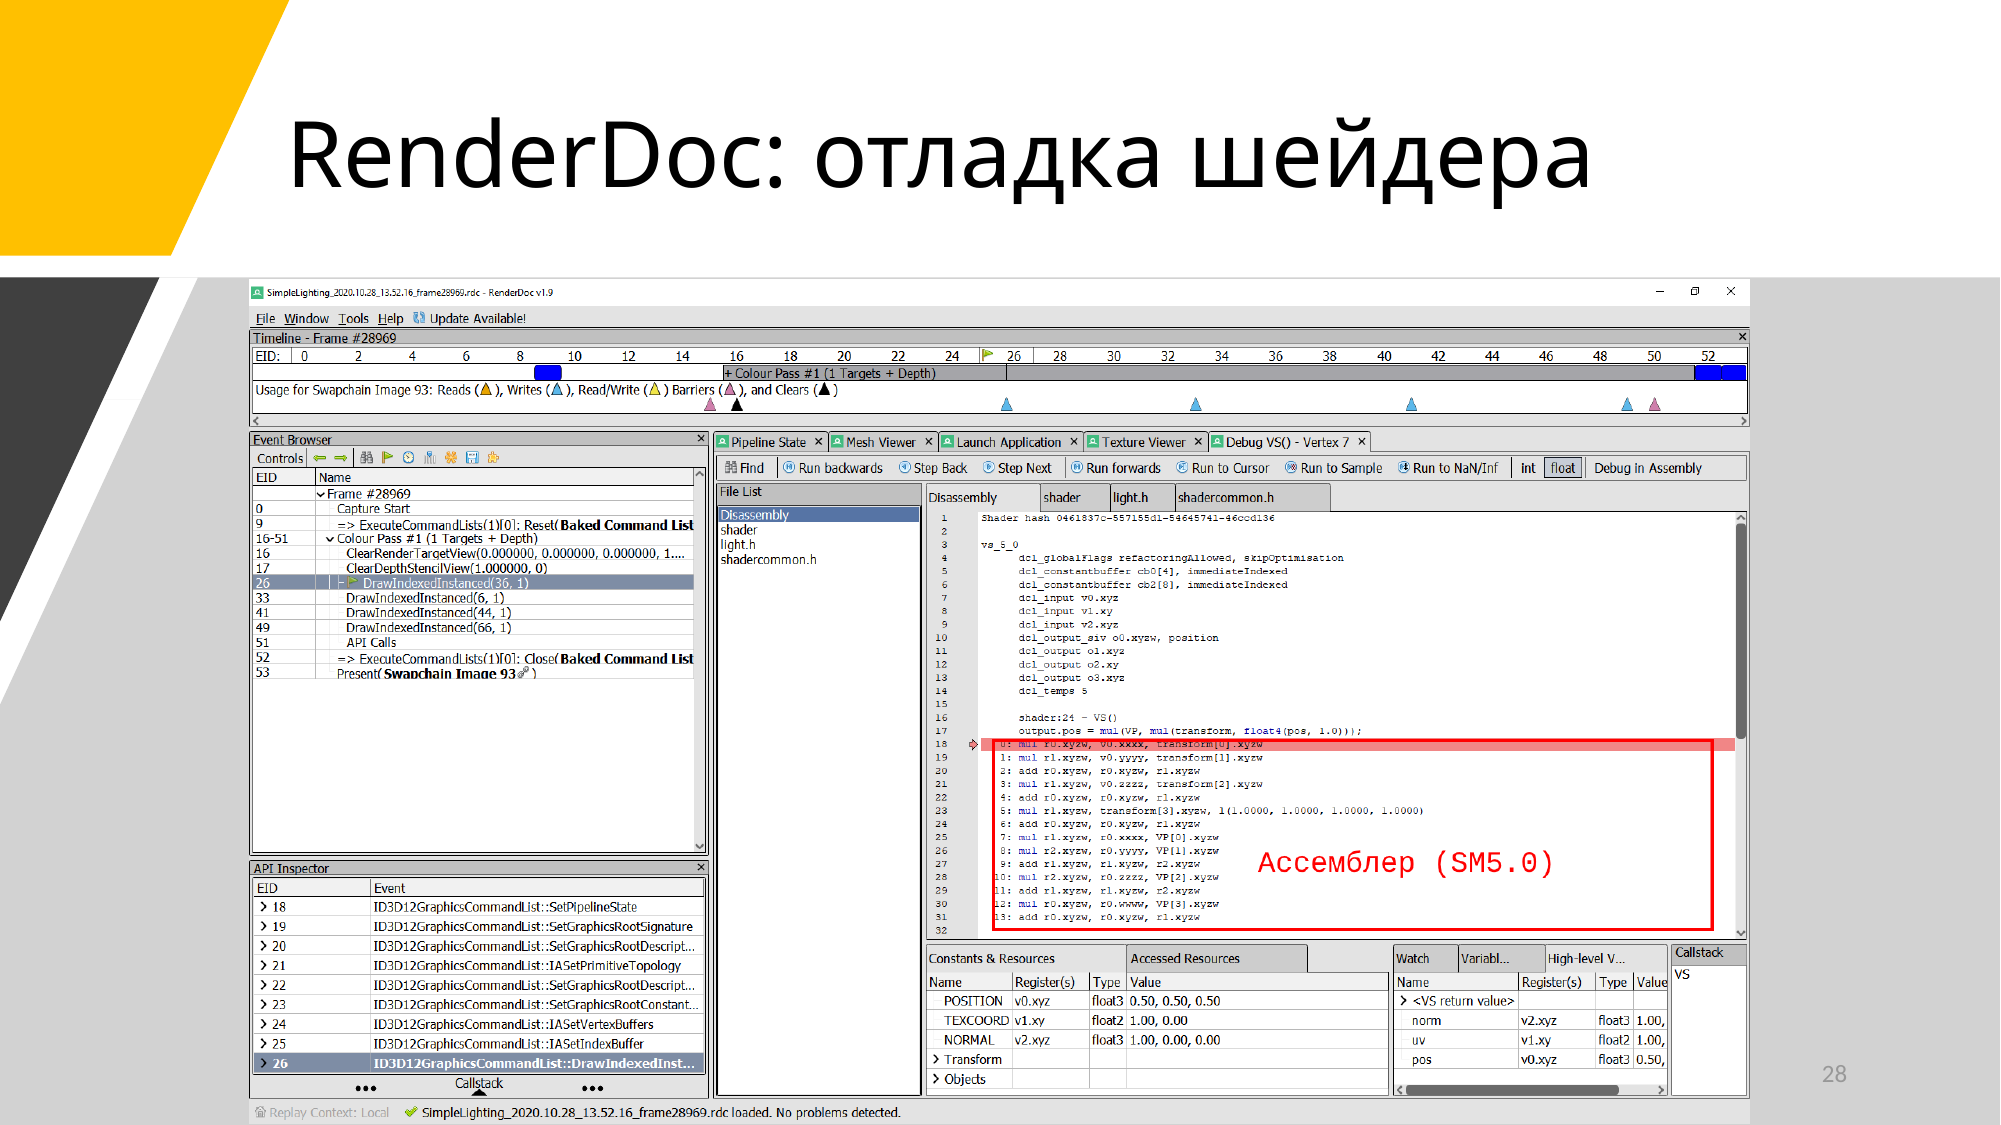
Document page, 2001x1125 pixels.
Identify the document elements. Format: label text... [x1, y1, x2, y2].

title RenderDoc: отладка шейдера [271, 60, 1808, 255]
text_box [0, 276, 162, 622]
text_box [0, 276, 2000, 1125]
slide_number 28 [1750, 1042, 1863, 1103]
picture [249, 279, 1750, 1124]
text_box [0, 0, 291, 257]
